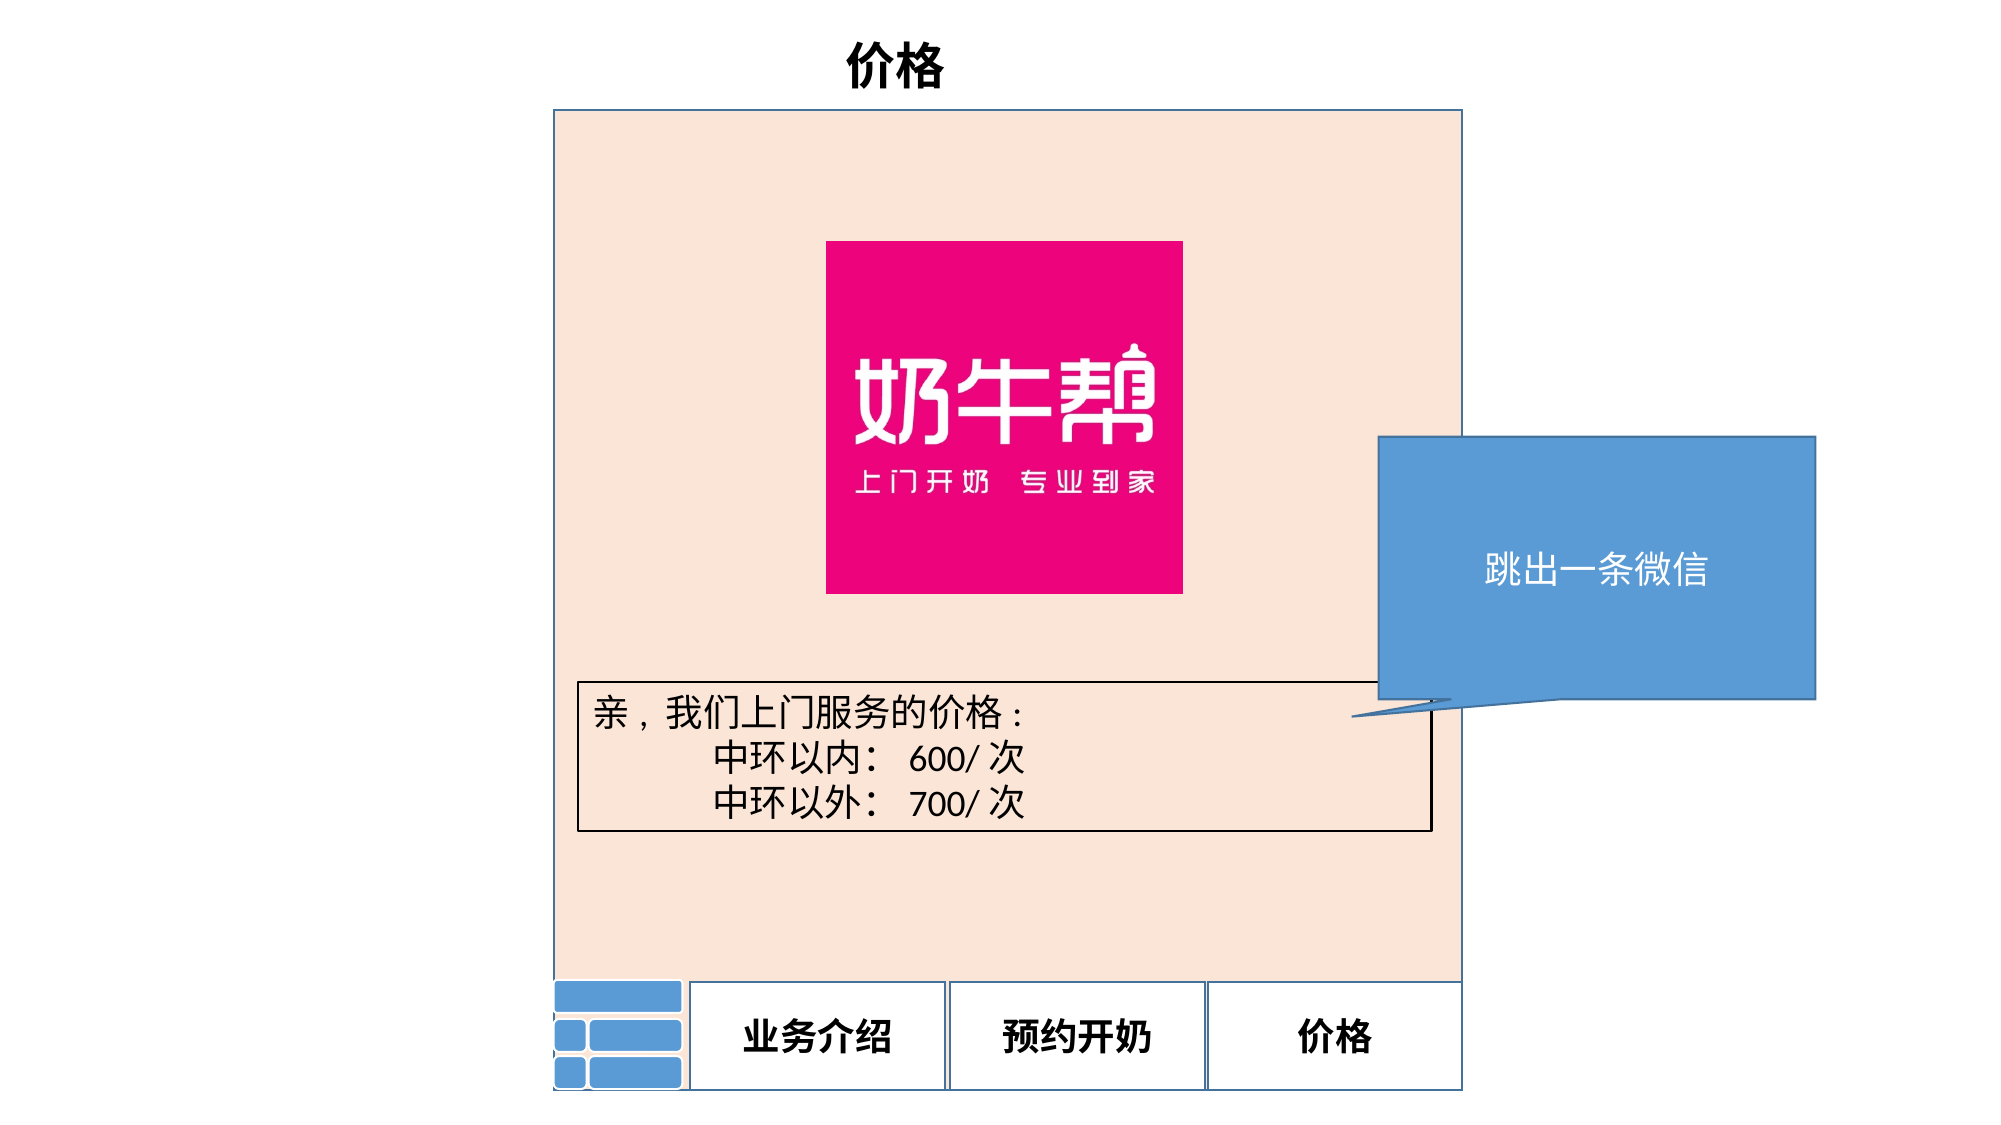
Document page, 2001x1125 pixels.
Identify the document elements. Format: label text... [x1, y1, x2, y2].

text_box 业务介绍 [689, 981, 946, 1091]
text_box 预约开奶 [949, 981, 1206, 1091]
text_box 价格 [830, 26, 1209, 102]
text_box [553, 109, 1463, 1091]
text_box 跳出一条微信 [1351, 435, 1817, 718]
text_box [553, 968, 683, 1101]
text_box 价格 [1207, 981, 1463, 1091]
picture [826, 241, 1183, 594]
text_box 亲, 我们上门服务的价格: 中环以内：600/次 中环以外：700/次 [577, 681, 1432, 832]
